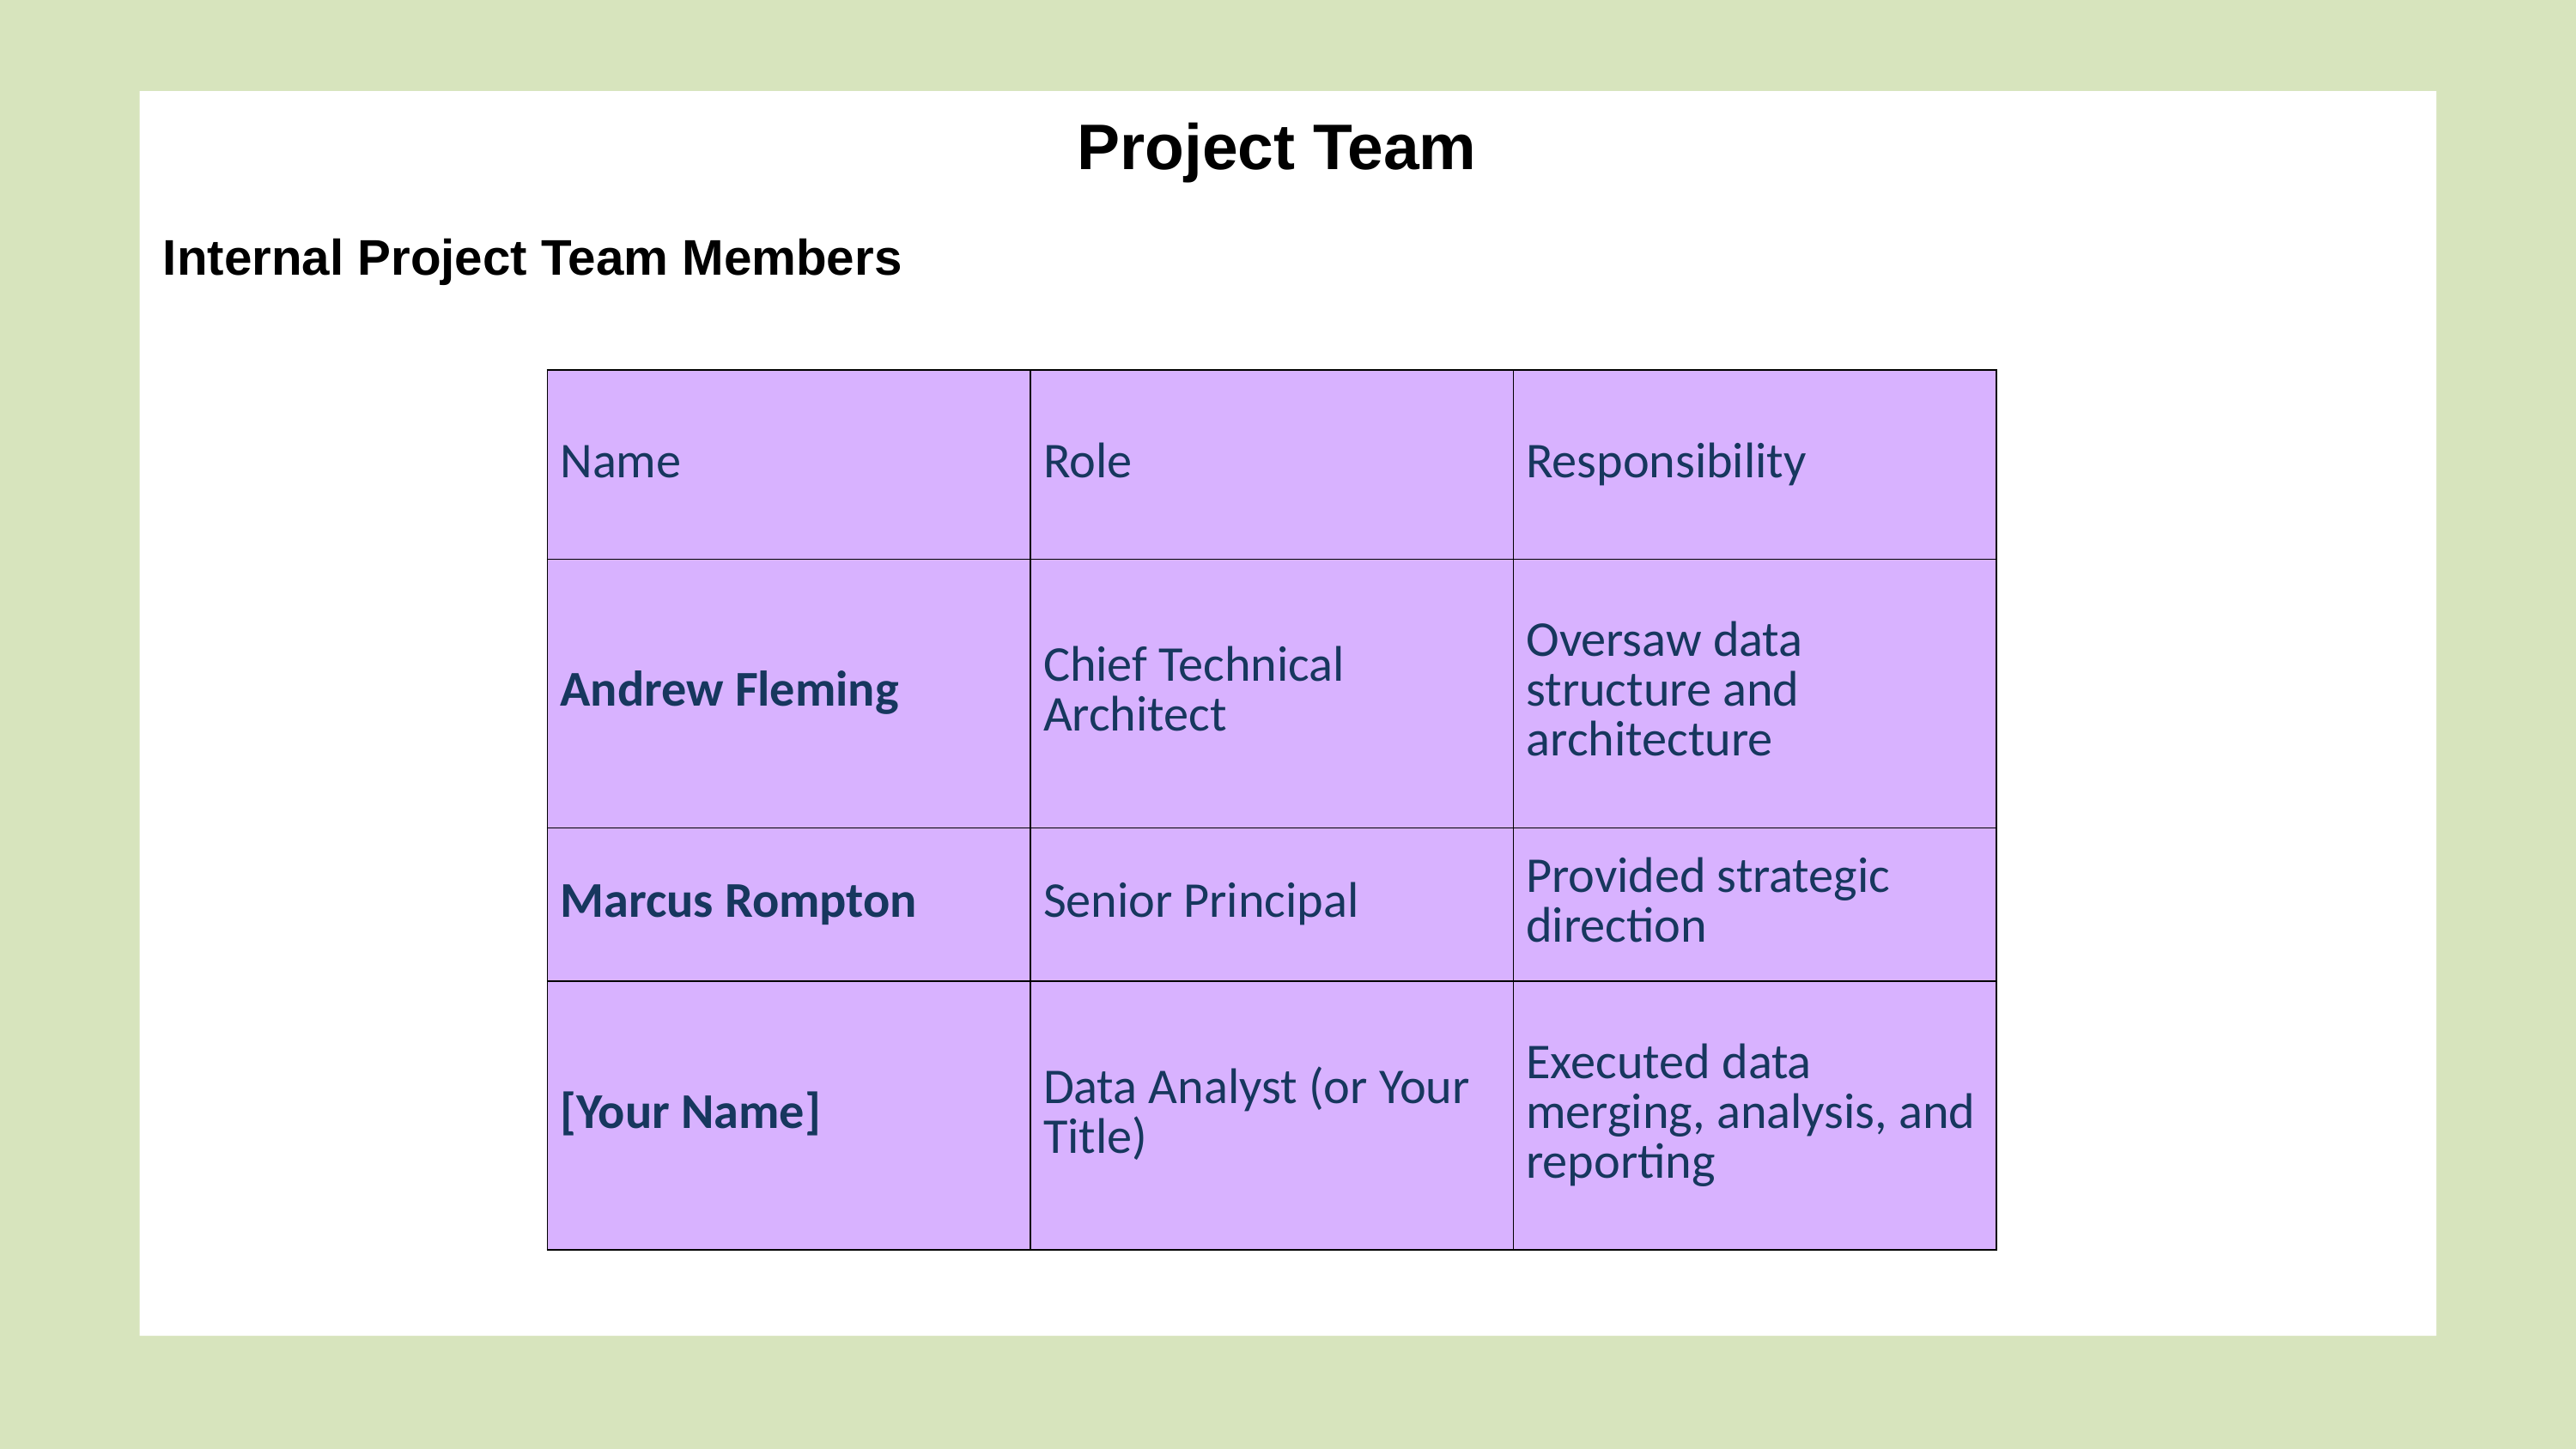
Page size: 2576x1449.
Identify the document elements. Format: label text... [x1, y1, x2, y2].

text_box Project Team Internal Project Team Members [149, 98, 2404, 330]
table_cell [Your Name] [548, 982, 1030, 1249]
text_box [139, 91, 2437, 1337]
table_header Name [548, 371, 1030, 559]
table_header Responsibility [1514, 371, 1996, 559]
table_cell Chief Technical Architect [1031, 560, 1513, 828]
table_cell Marcus Rompton [548, 828, 1030, 980]
table_cell Senior Principal [1031, 828, 1513, 980]
table_cell Executed data merging, analysis, and reporting [1514, 982, 1996, 1249]
table_cell Data Analyst (or Your Title) [1031, 982, 1513, 1249]
table_cell Oversaw data structure and architecture [1514, 560, 1996, 828]
table_header Role [1031, 371, 1513, 559]
table_cell Andrew Fleming [548, 560, 1030, 828]
table_cell Provided strategic direction [1514, 828, 1996, 980]
